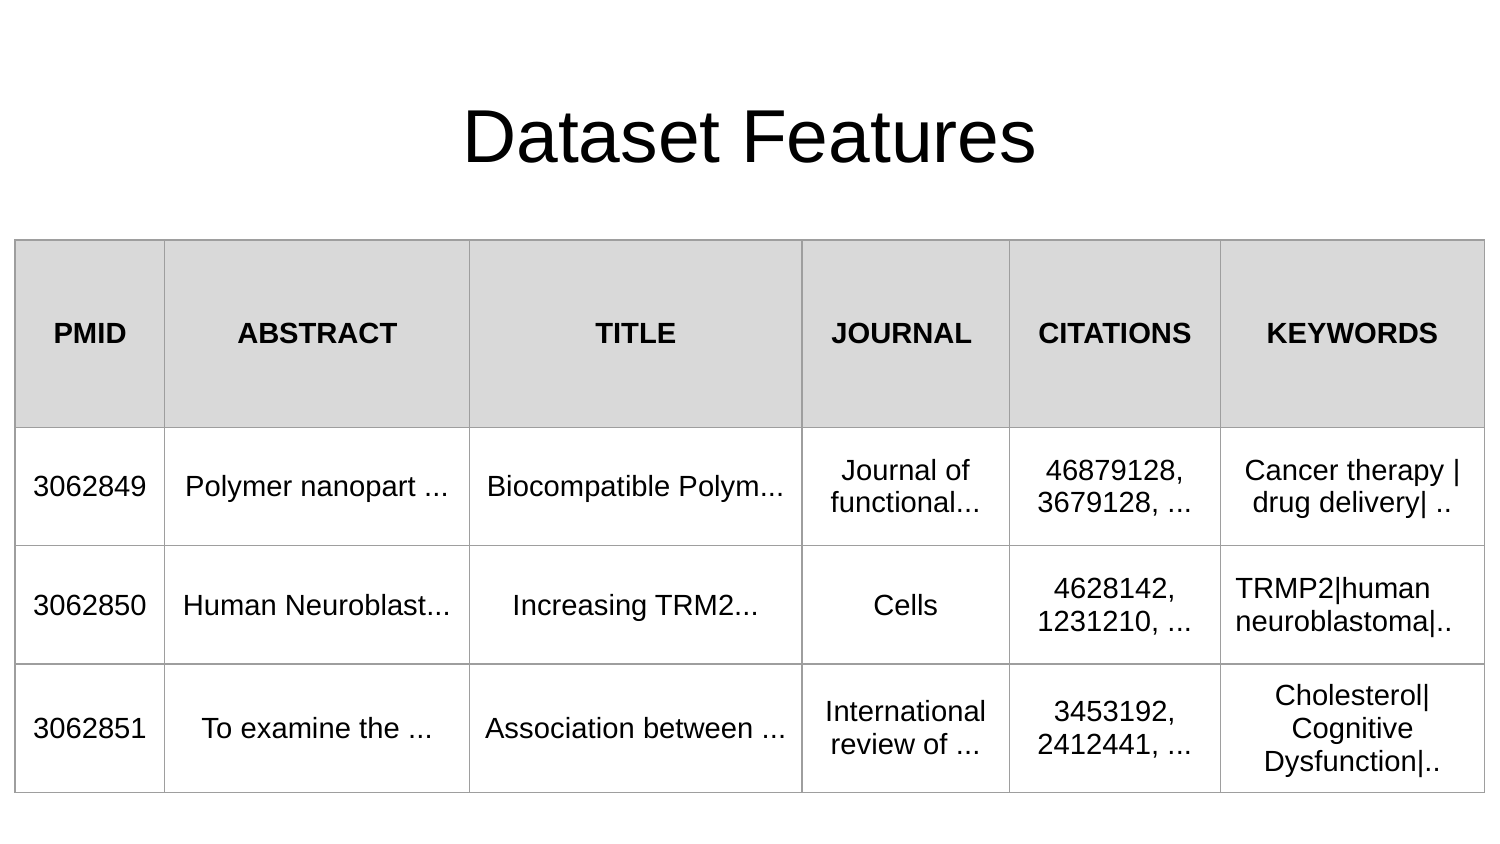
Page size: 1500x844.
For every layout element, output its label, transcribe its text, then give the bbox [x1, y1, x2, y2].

table_header CITATIONS [1010, 241, 1220, 427]
table_cell 46879128, 3679128, ... [1010, 428, 1220, 545]
table_cell TRMP2|human neuroblastoma|.. [1221, 546, 1484, 663]
table_header JOURNAL [803, 241, 1009, 427]
table_cell Polymer nanopart ... [165, 428, 469, 545]
title Dataset Features [51, 72, 1449, 167]
table_cell Cancer therapy |drug delivery| .. [1221, 428, 1484, 545]
table_cell 3062850 [16, 546, 164, 663]
table_header KEYWORDS [1221, 241, 1484, 427]
table_cell To examine the ... [165, 665, 469, 792]
table_cell 3062851 [16, 665, 164, 792]
table_header TITLE [470, 241, 801, 427]
table_header PMID [16, 241, 164, 427]
table_cell Increasing TRM2... [470, 546, 801, 663]
table_cell Journal of functional... [803, 428, 1009, 545]
table_cell Human Neuroblast... [165, 546, 469, 663]
table_cell 3453192, 2412441, ... [1010, 665, 1220, 792]
table_cell Cells [803, 546, 1009, 663]
table_header ABSTRACT [165, 241, 469, 427]
table_cell 3062849 [16, 428, 164, 545]
table_cell 4628142, 1231210, ... [1010, 546, 1220, 663]
table_cell Cholesterol|Cognitive Dysfunction|.. [1221, 665, 1484, 792]
table_cell Association between ... [470, 665, 801, 792]
table_cell Biocompatible Polym... [470, 428, 801, 545]
table_cell International review of ... [803, 665, 1009, 792]
